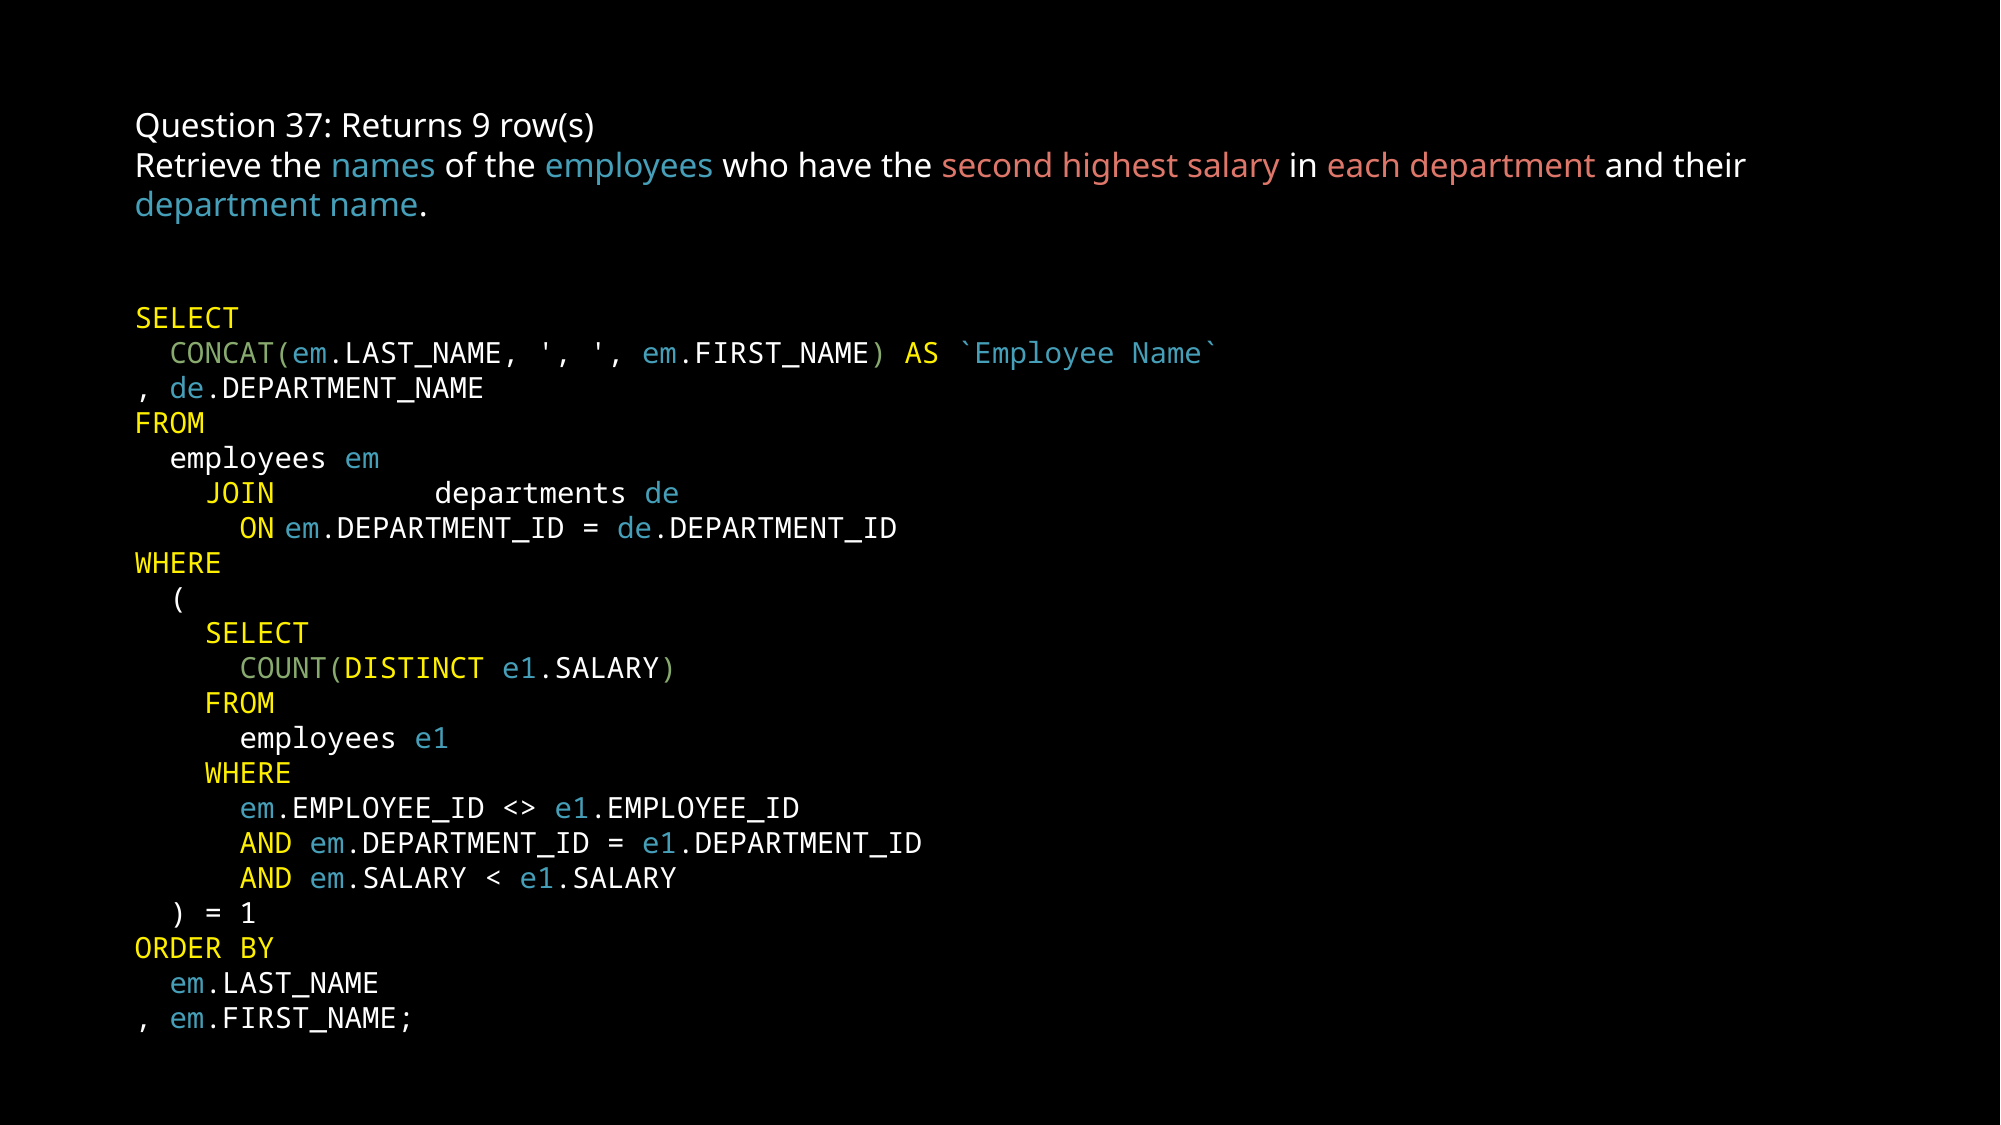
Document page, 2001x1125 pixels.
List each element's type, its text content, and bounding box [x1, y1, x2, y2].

text_box SELECT CONCAT(em.LAST_NAME, ', ', em.FIRST_NAME) AS `Employee Name` , de.DEPARTMENT_NAME FROM employees em JOIN departments de ON em.DEPARTMENT_ID = de.DEPARTMENT_ID WHERE ( SELECT COUNT(DISTINCT e1.SALARY) FROM employees e1 WHERE em.EMPLOYEE_ID <> e1.EMPLOYEE_ID AND em.DEPARTMENT_ID = e1.DEPARTMENT_ID AND em.SALARY < e1.SALARY ) = 1 ORDER BY em.LAST_NAME , em.FIRST_NAME; [119, 292, 1881, 1042]
text_box Question 37: Returns 9 row(s) Retrieve the names of the employees who have the second highest salary in each department and their department name. [119, 96, 1881, 231]
